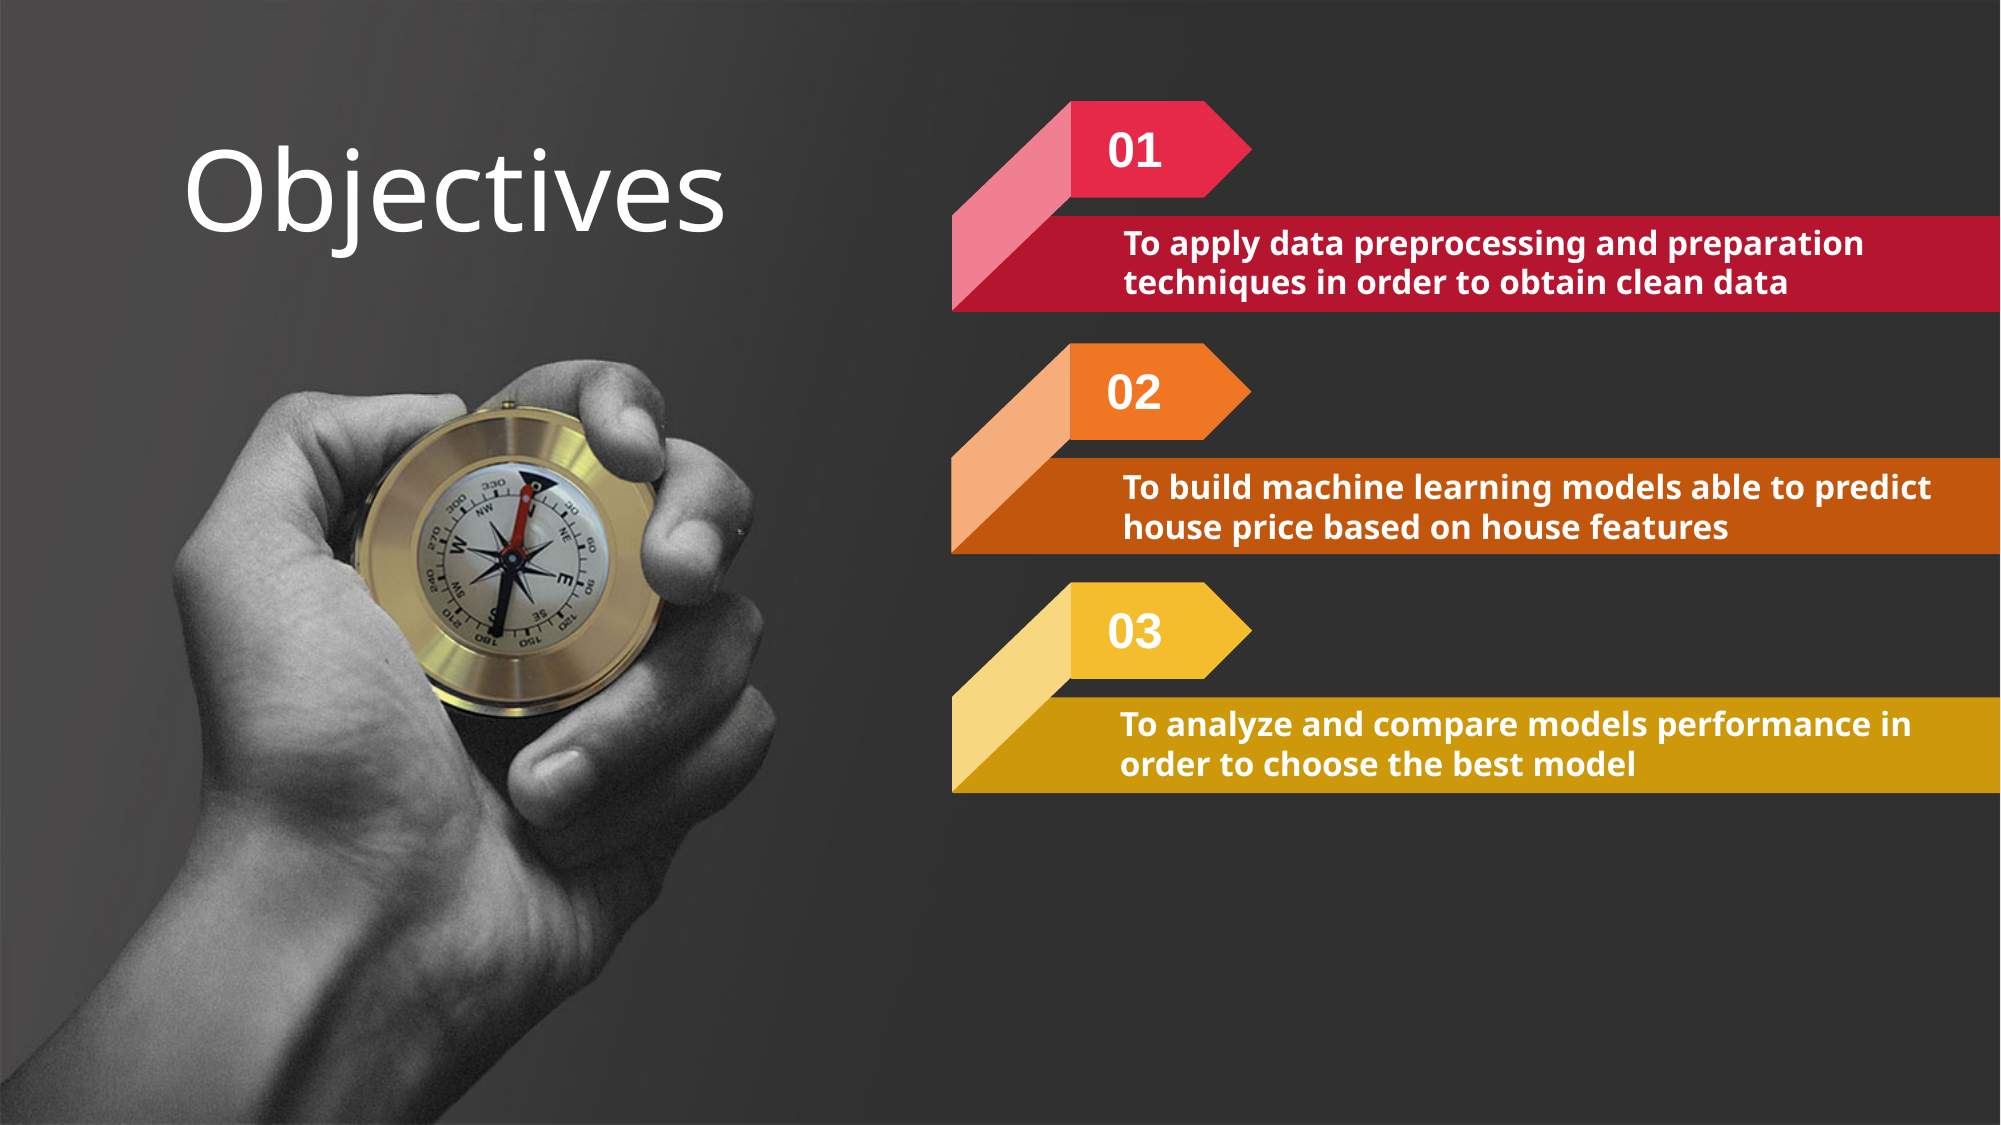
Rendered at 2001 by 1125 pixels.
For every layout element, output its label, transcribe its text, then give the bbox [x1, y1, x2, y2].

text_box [952, 582, 2000, 794]
picture [0, 0, 2001, 1125]
text_box Objectives [166, 111, 748, 261]
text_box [952, 101, 2000, 341]
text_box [951, 343, 2000, 555]
